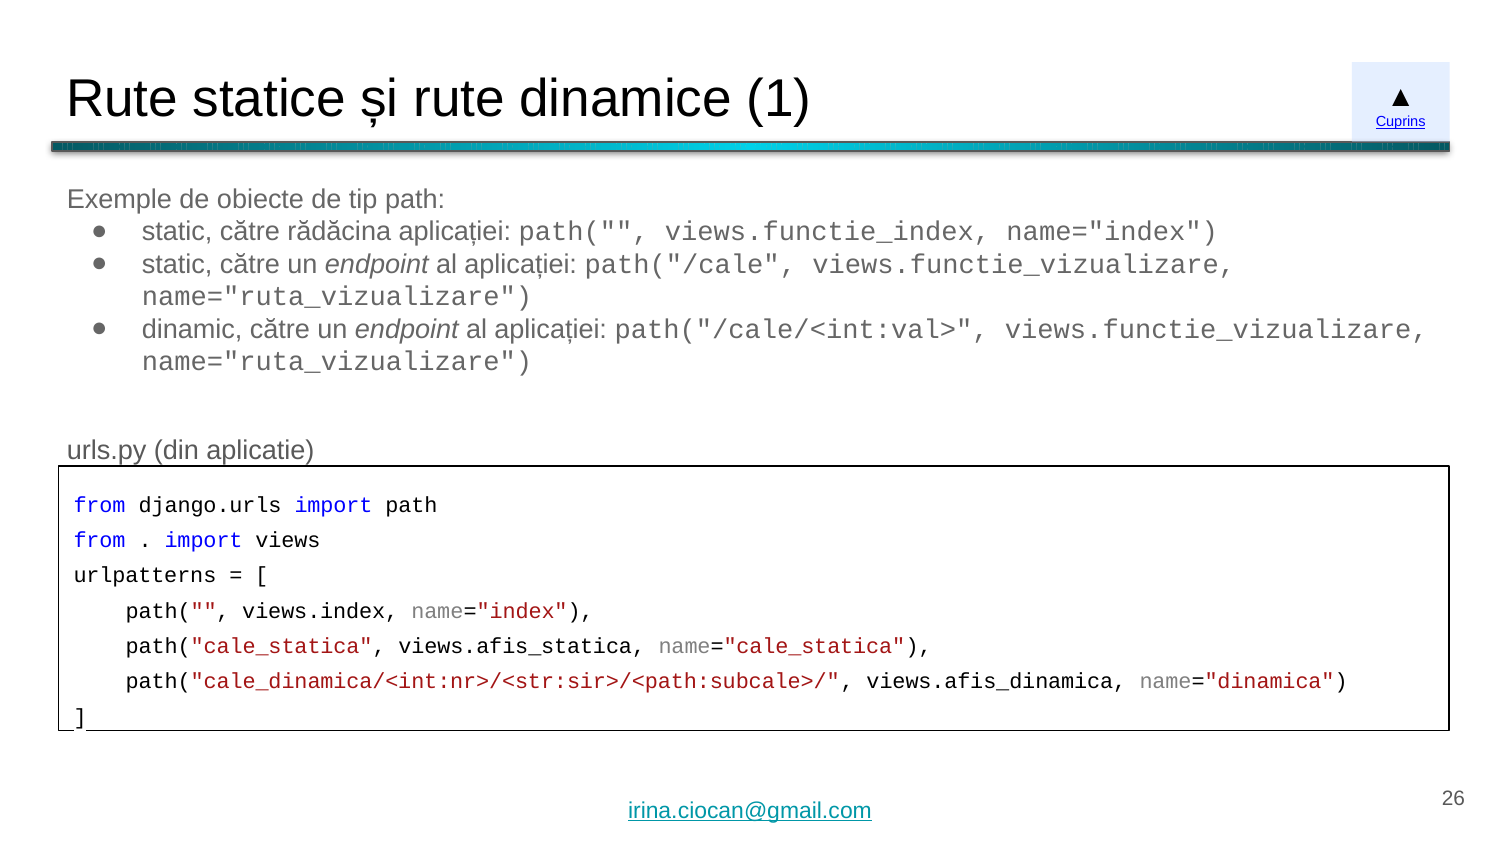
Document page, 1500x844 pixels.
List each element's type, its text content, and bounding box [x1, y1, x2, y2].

text_box irina.ciocan@gmail.com [613, 795, 889, 837]
title Rute statice și rute dinamice (1) [51, 48, 1449, 139]
slide_number ‹#› [1389, 764, 1480, 830]
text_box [51, 416, 1450, 731]
text_box ▲ Cuprins [1351, 62, 1450, 142]
text_box Exemple de obiecte de tip path: static, către rădăcina aplicației: path("", views.functie_index, name="index") static, către un endpoint al aplicației: path("/cale", views.functie_vizualizare, name="ruta_vizualizare") dinamic, către un endpoint al aplicației: path("/cale/<int:val>", views.functie_vizualizare, name="ruta_vizualizare") [51, 166, 1450, 385]
text_box [51, 141, 1450, 151]
